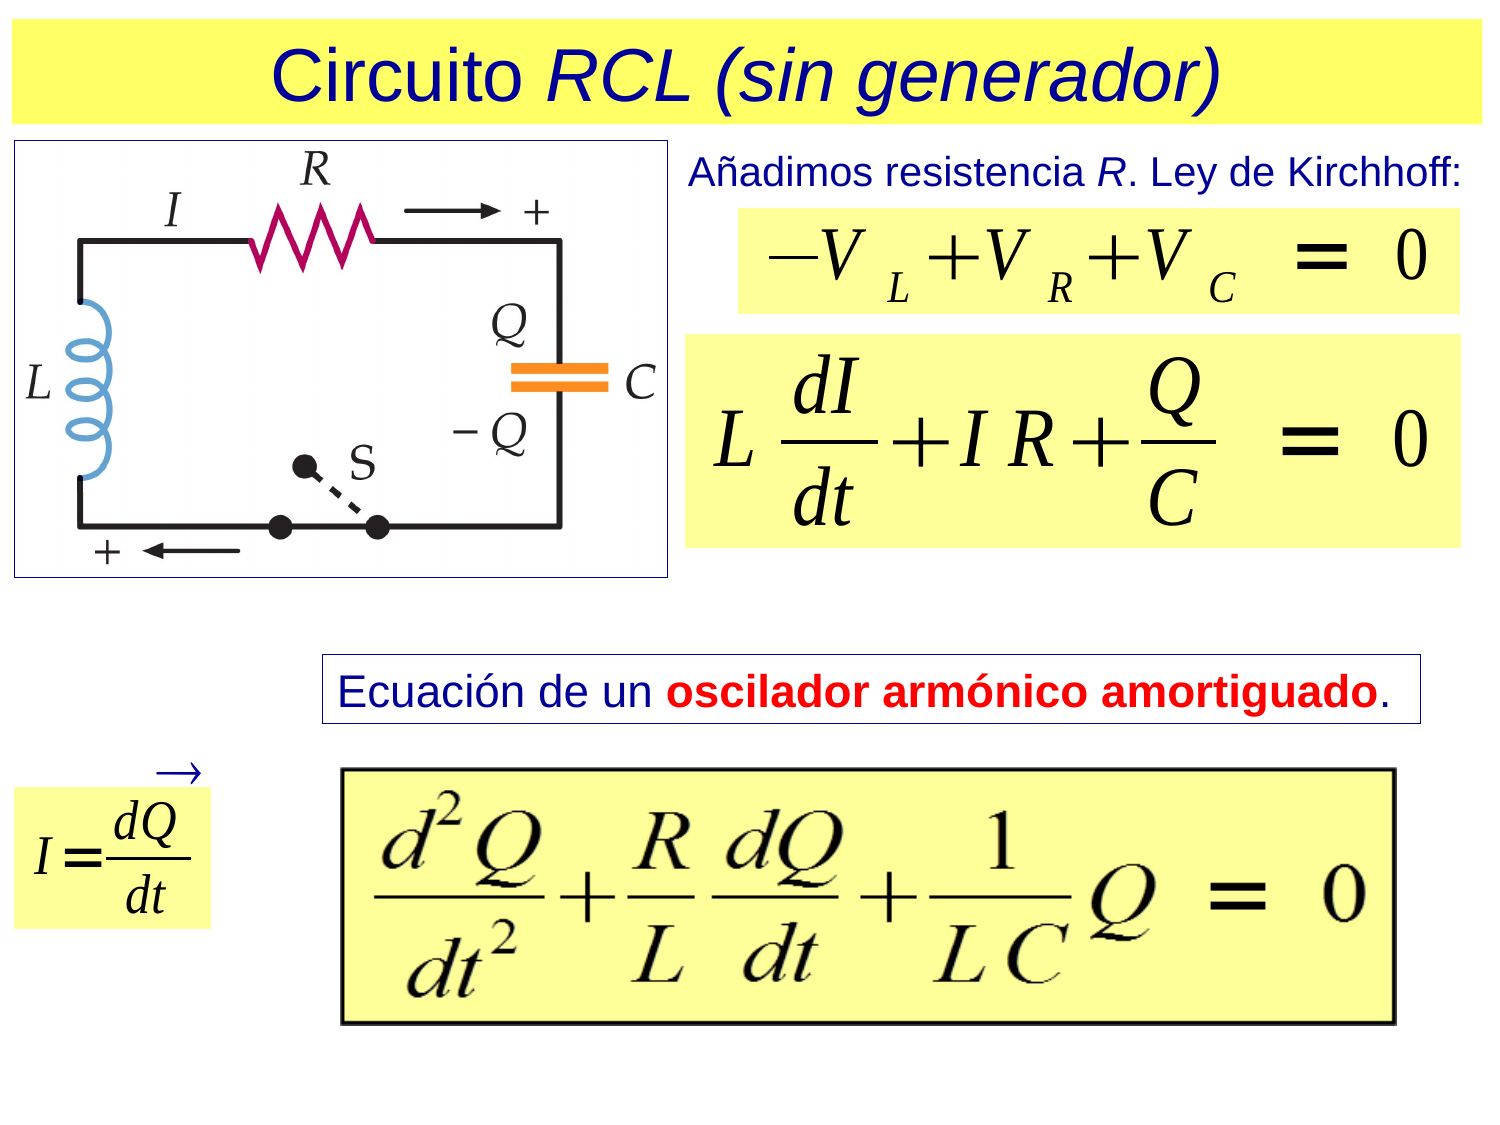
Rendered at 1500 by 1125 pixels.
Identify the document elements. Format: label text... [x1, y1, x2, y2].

text_box Circuito RCL (sin generador) [11, 19, 1483, 125]
picture [13, 140, 668, 579]
text_box  [141, 724, 219, 810]
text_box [13, 786, 211, 929]
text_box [684, 333, 1462, 549]
text_box Ecuación de un oscilador armónico amortiguado. [322, 654, 1421, 724]
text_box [737, 207, 1460, 314]
picture [339, 767, 1397, 1026]
text_box Añadimos resistencia R. Ley de Kirchhoff: [673, 137, 1495, 202]
